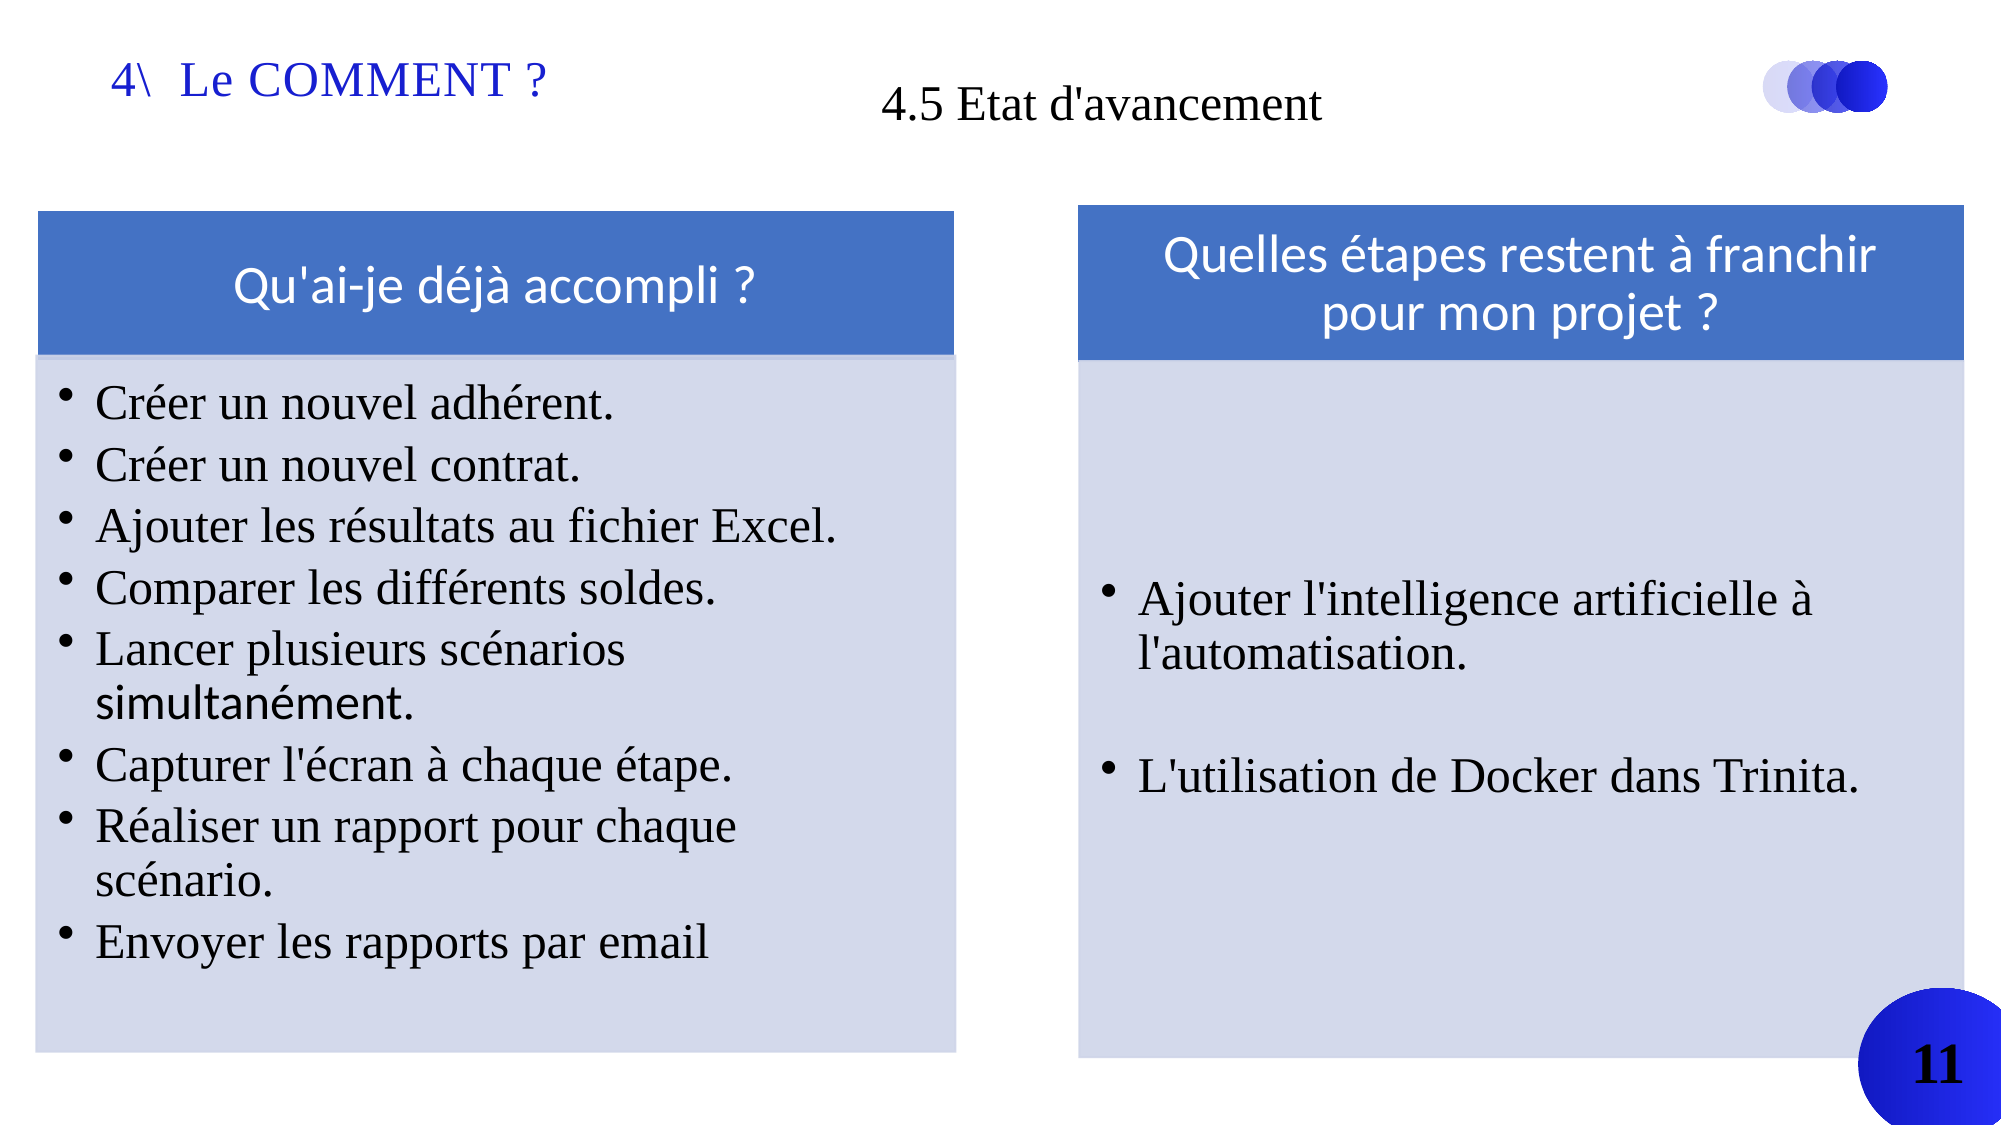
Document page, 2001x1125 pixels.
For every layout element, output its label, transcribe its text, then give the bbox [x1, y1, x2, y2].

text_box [1858, 988, 2000, 1125]
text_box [1762, 60, 1888, 113]
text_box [35, 203, 1965, 1061]
text_box 4.5 Etat d'avancement [866, 63, 1502, 139]
text_box 4\ Le COMMENT ? [66, 38, 593, 114]
